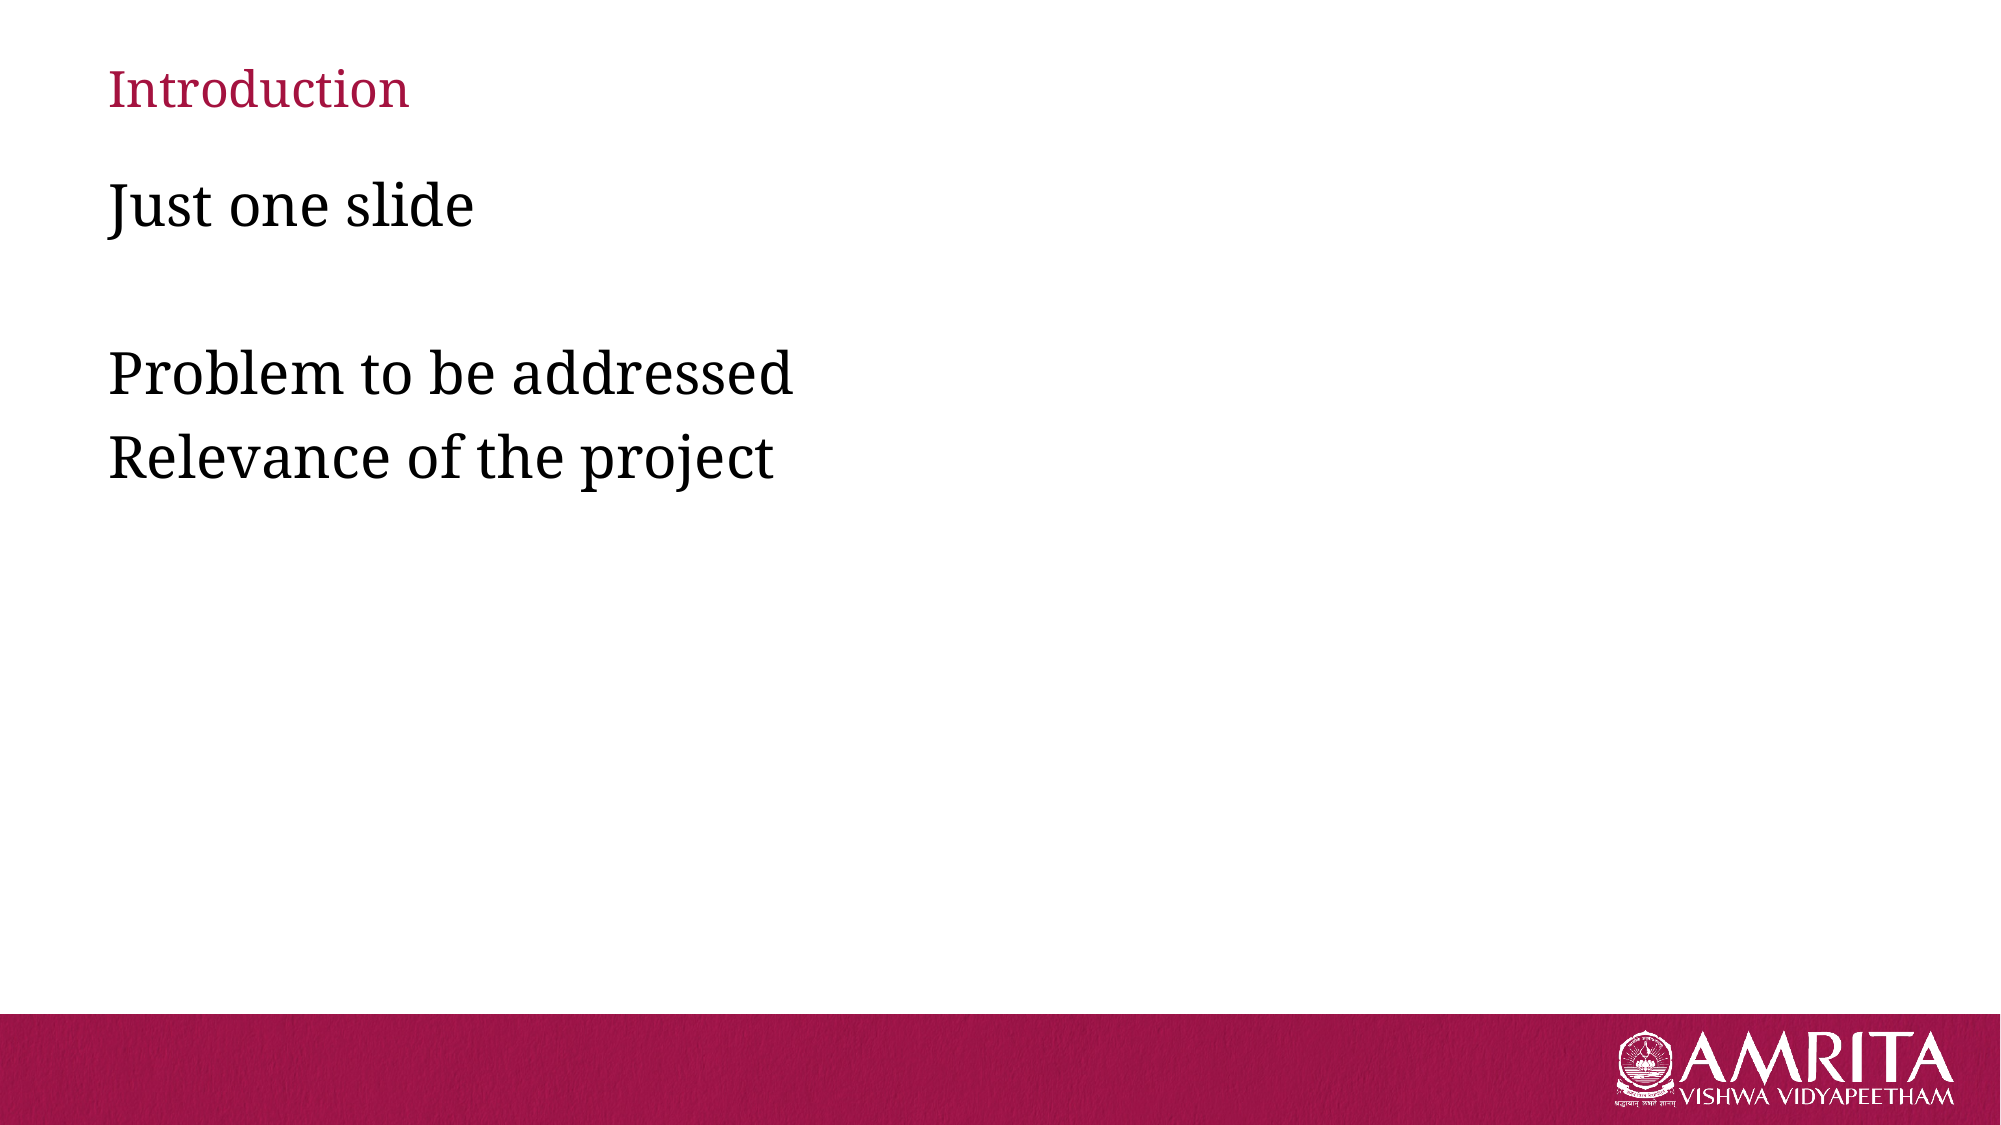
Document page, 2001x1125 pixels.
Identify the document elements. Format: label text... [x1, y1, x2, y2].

picture [0, 1014, 2001, 1125]
list Just one slide Problem to be addressed Relevance of the project [93, 168, 1819, 974]
title Introduction [93, 57, 1819, 127]
